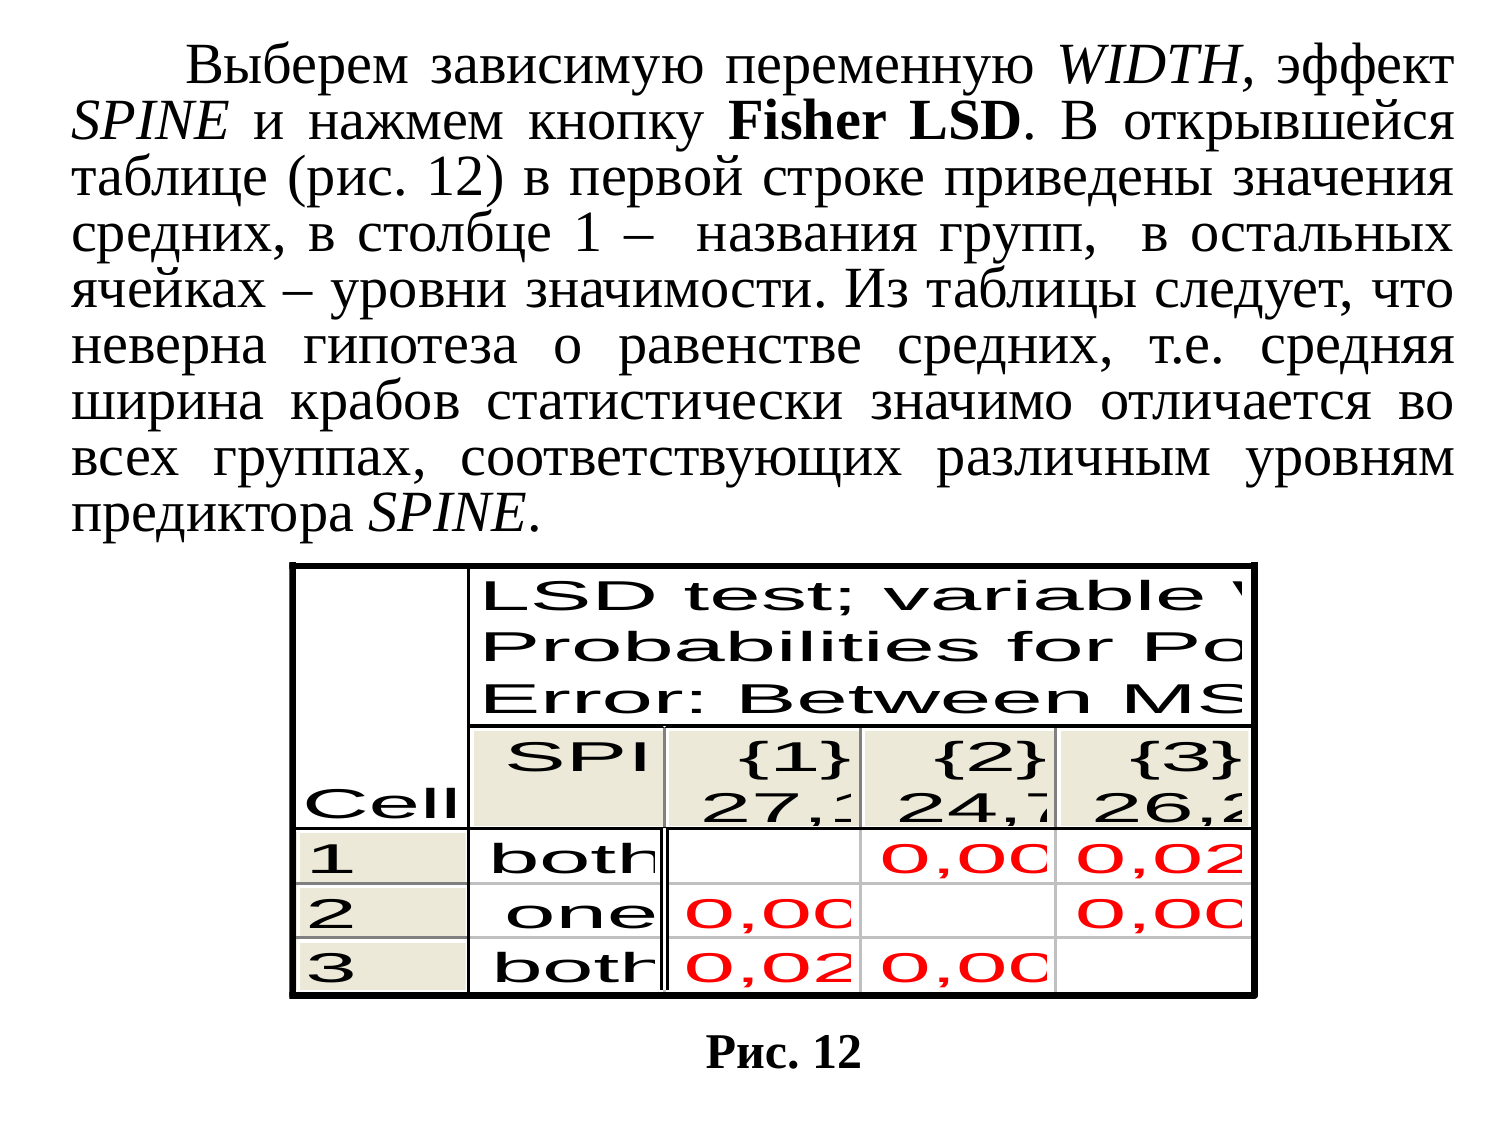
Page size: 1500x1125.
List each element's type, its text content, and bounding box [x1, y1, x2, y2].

list Выберем зависимую переменную WIDTH, эффект SPINE и нажмем кнопку Fisher LSD. В открывшейся таблице (рис. 12) в первой строке приведены значения средних, в столбце 1 – названия групп, в остальных ячейках – уровни значимости. Из таблицы следует, что неверна гипотеза о равенстве средних, т.е. средняя ширина крабов статистически значимо отличается во всех группах, соответствующих различным уровням предиктора SPINE. [0, 457, 1471, 1006]
text_box Рис. 12 [690, 1011, 904, 1087]
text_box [288, 562, 1258, 999]
list Выберем зависимую переменную WIDTH, эффект SPINE и нажмем кнопку Fisher LSD. В открывшейся таблице (рис. 12) в первой строке приведены значения средних, в столбце 1 – названия групп, в остальных ячейках – уровни значимости. Из таблицы следует, что неверна гипотеза о равенстве средних, т.е. средняя ширина крабов статистически значимо отличается во всех группах, соответствующих различным уровням предиктора SPINE. [0, 30, 1471, 456]
